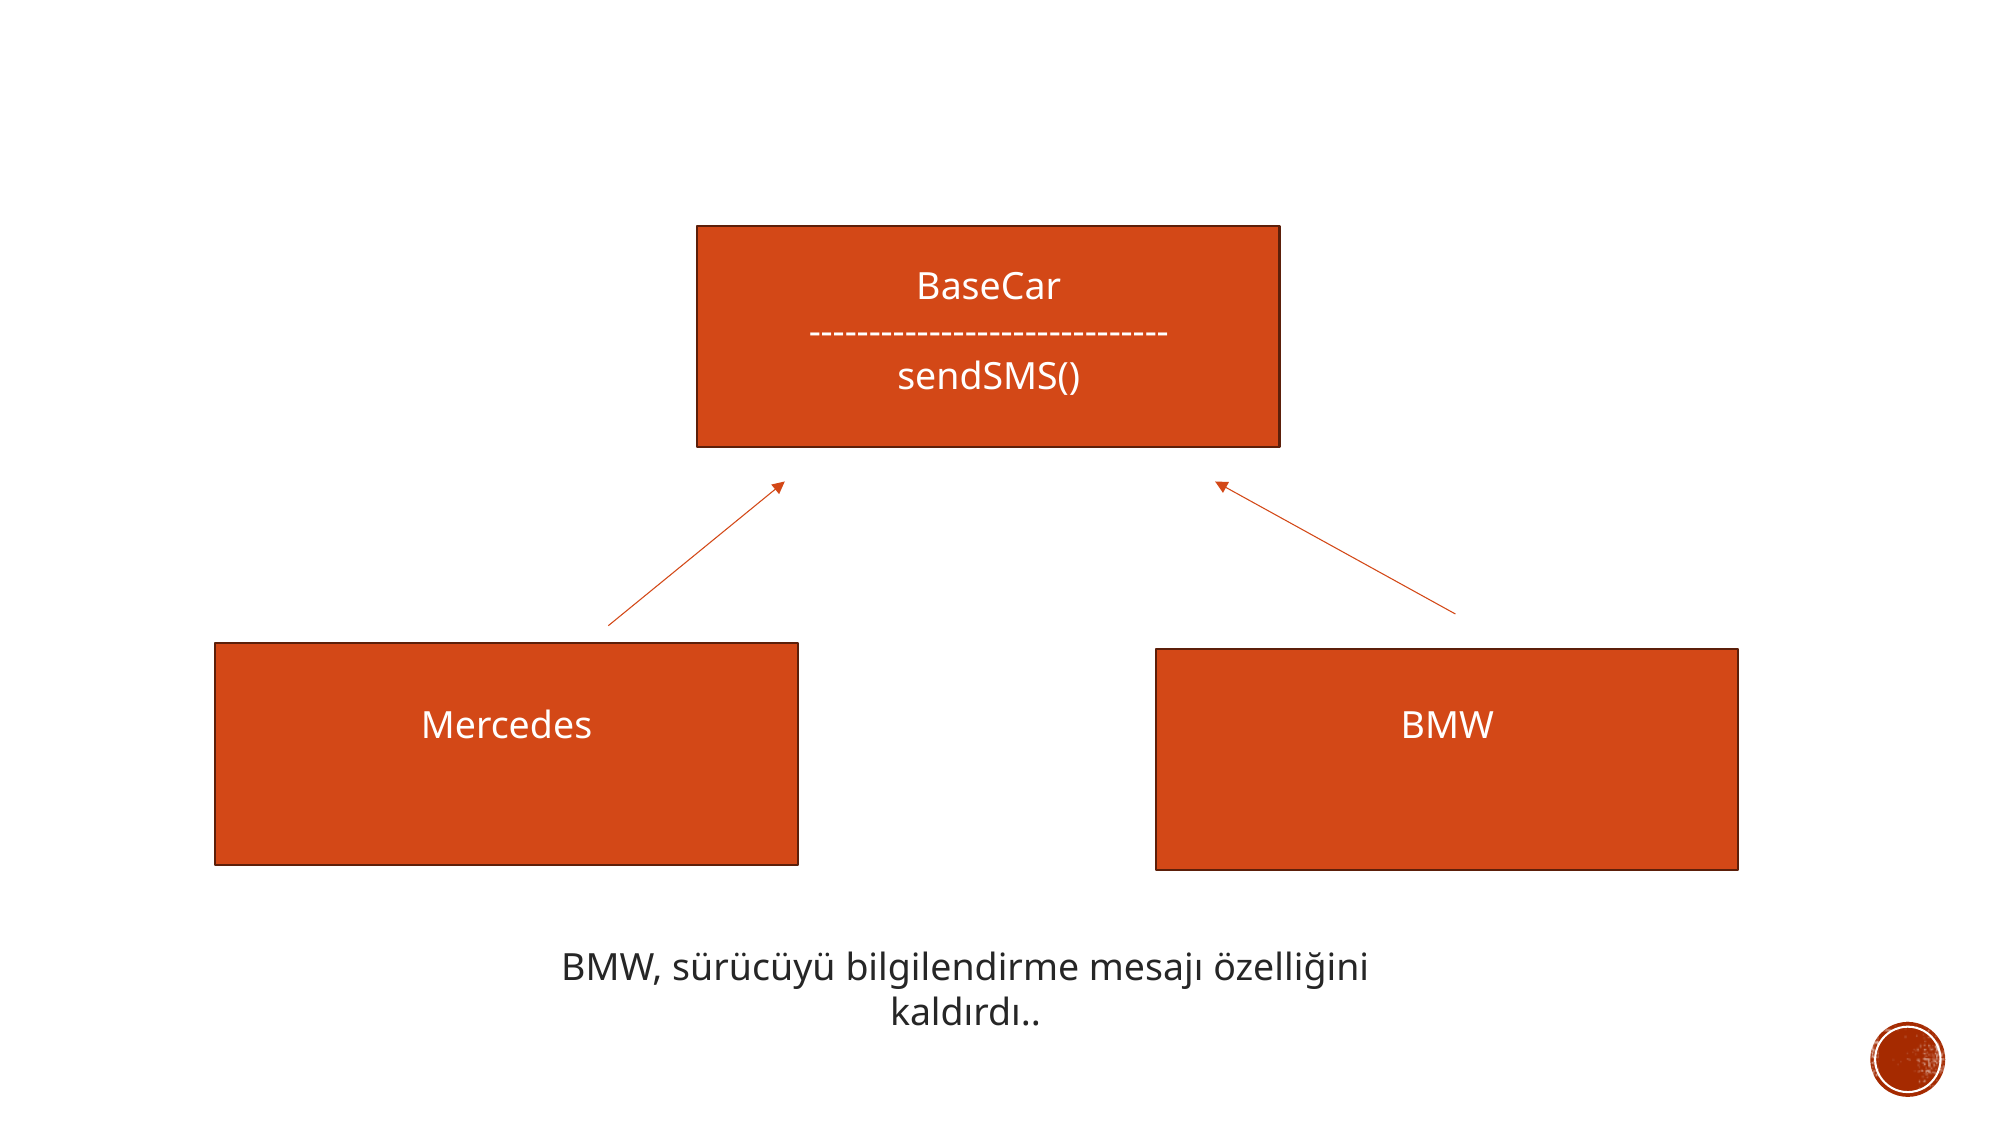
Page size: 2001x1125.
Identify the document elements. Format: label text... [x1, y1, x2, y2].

text_box Mercedes [244, 693, 769, 754]
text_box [1218, 484, 1453, 612]
text_box BMW, sürücüyü bilgilendirme mesajı özelliğini kaldırdı.. [475, 935, 1456, 1040]
text_box BMW [1185, 693, 1710, 754]
text_box [1155, 648, 1739, 871]
text_box [214, 642, 799, 866]
text_box BaseCar ------------------------------ sendSMS() [726, 254, 1251, 405]
text_box [696, 225, 1281, 448]
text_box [611, 484, 782, 623]
